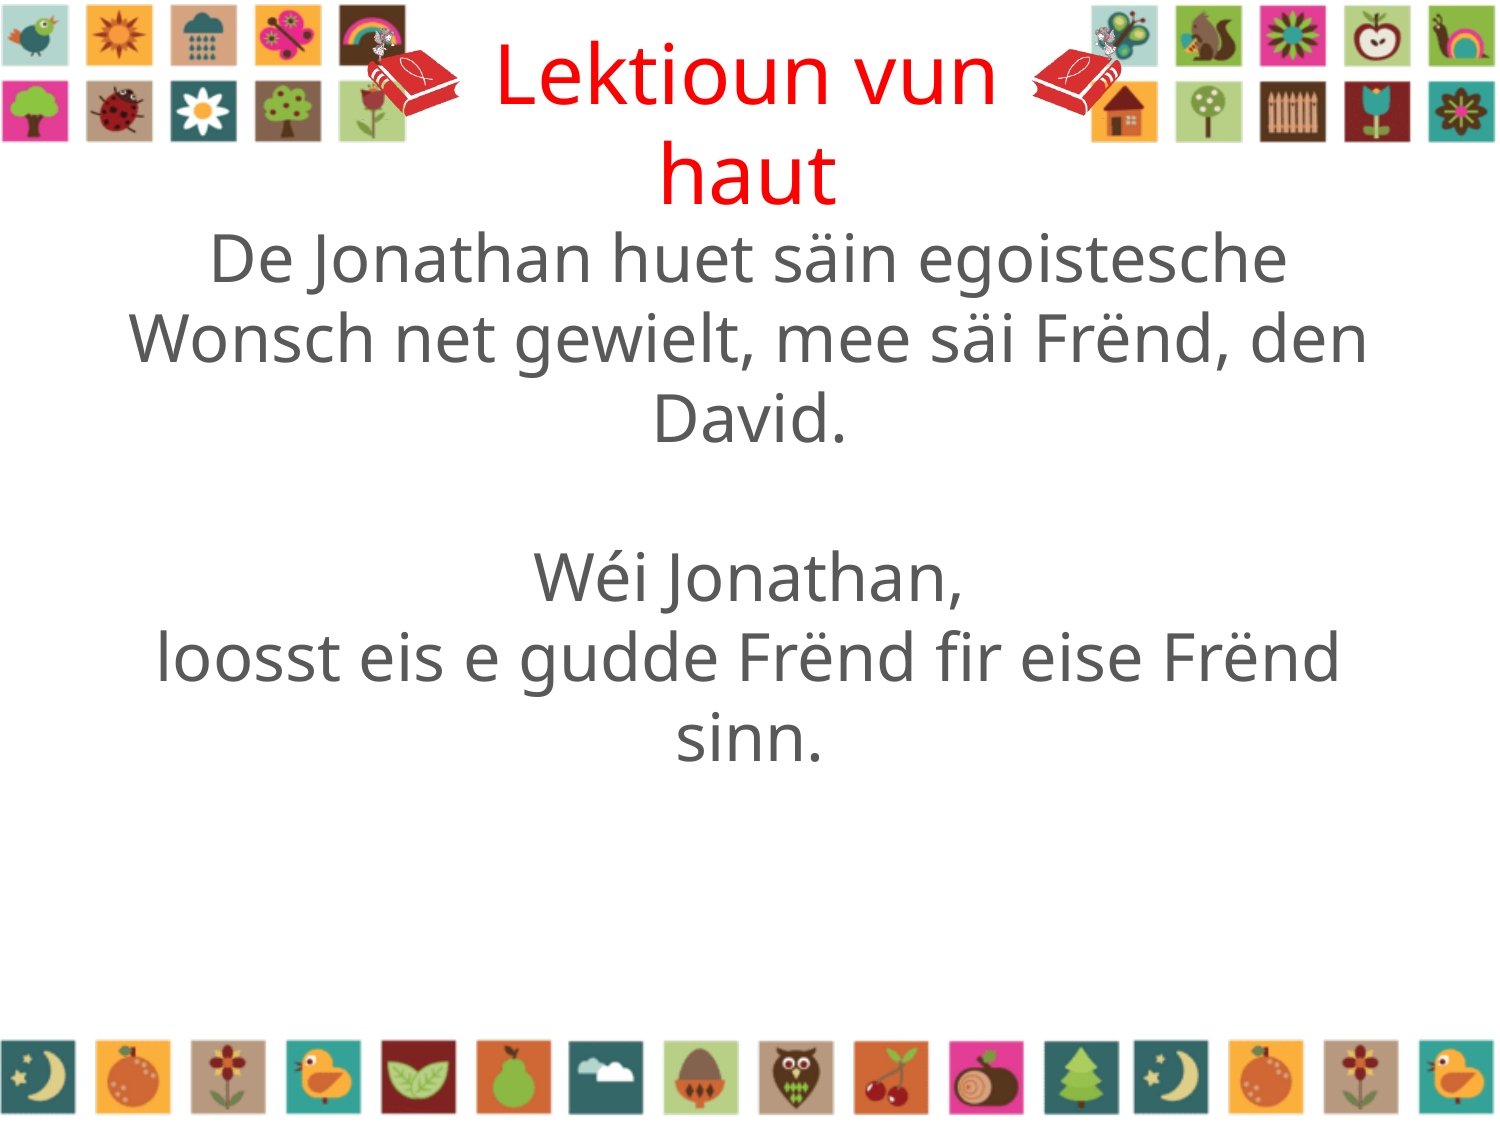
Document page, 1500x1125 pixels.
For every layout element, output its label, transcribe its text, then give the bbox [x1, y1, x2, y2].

text_box Lektioun vun haut [414, 13, 1080, 208]
picture [0, 3, 492, 150]
picture [999, 3, 1500, 150]
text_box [0, 1028, 1500, 1118]
text_box De Jonathan huet säin egoistesche Wonsch net gewielt, mee säi Frënd, den David. Wéi Jonathan, loosst eis e gudde Frënd fir eise Frënd sinn. [76, 208, 1424, 783]
